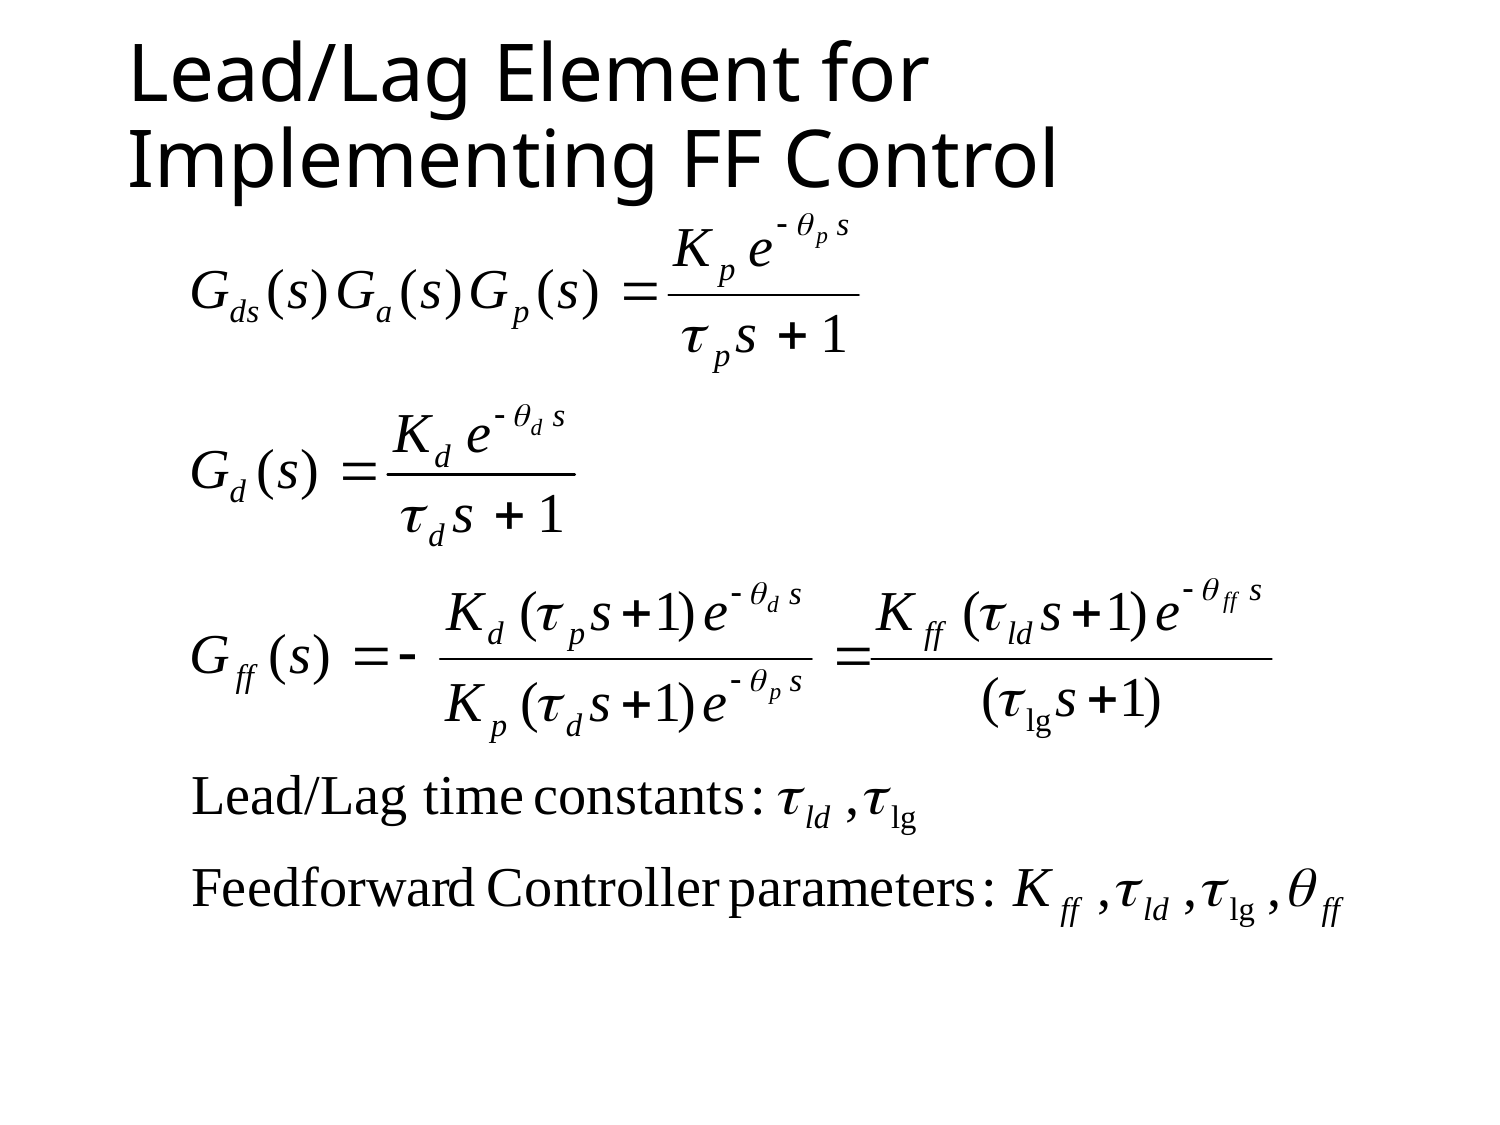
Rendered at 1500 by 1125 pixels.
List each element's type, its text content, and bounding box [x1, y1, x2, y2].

title Lead/Lag Element for Implementing FF Control [112, 24, 1388, 213]
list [182, 200, 1357, 940]
